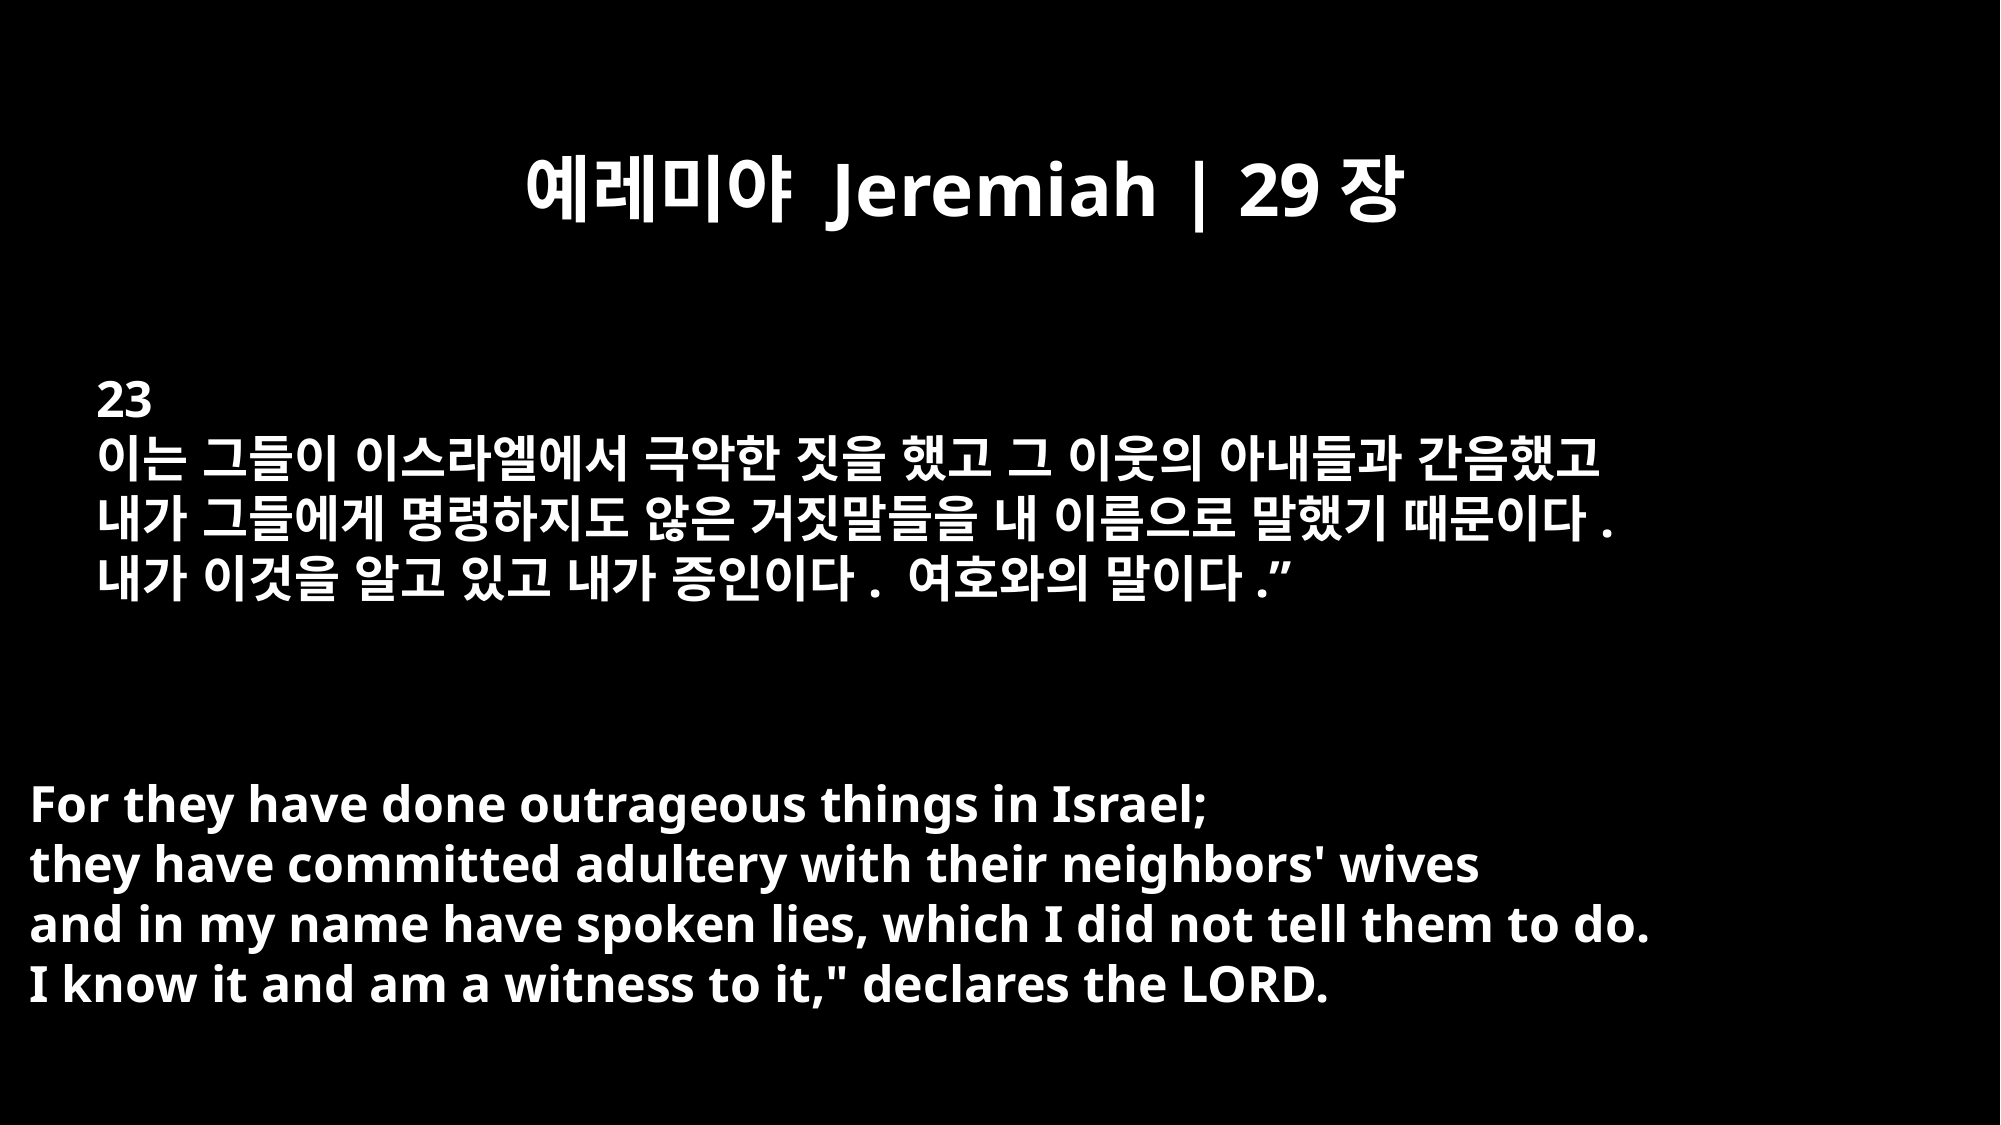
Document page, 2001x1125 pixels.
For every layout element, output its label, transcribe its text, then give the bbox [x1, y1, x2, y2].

text_box For they have done outrageous things in Israel; they have committed adultery with their neighbors' wives and in my name have spoken lies, which I did not tell them to do. I know it and am a witness to it," declares the LORD. [14, 764, 1667, 1020]
text_box 23 이는 그들이 이스라엘에서 극악한 짓을 했고 그 이웃의 아내들과 간음했고 내가 그들에게 명령하지도 않은 거짓말들을 내 이름으로 말했기 때문이다. 내가 이것을 알고 있고 내가 증인이다. 여호와의 말이다.” [81, 359, 1630, 615]
text_box 예레미야 Jeremiah | 29장 [510, 136, 1422, 239]
